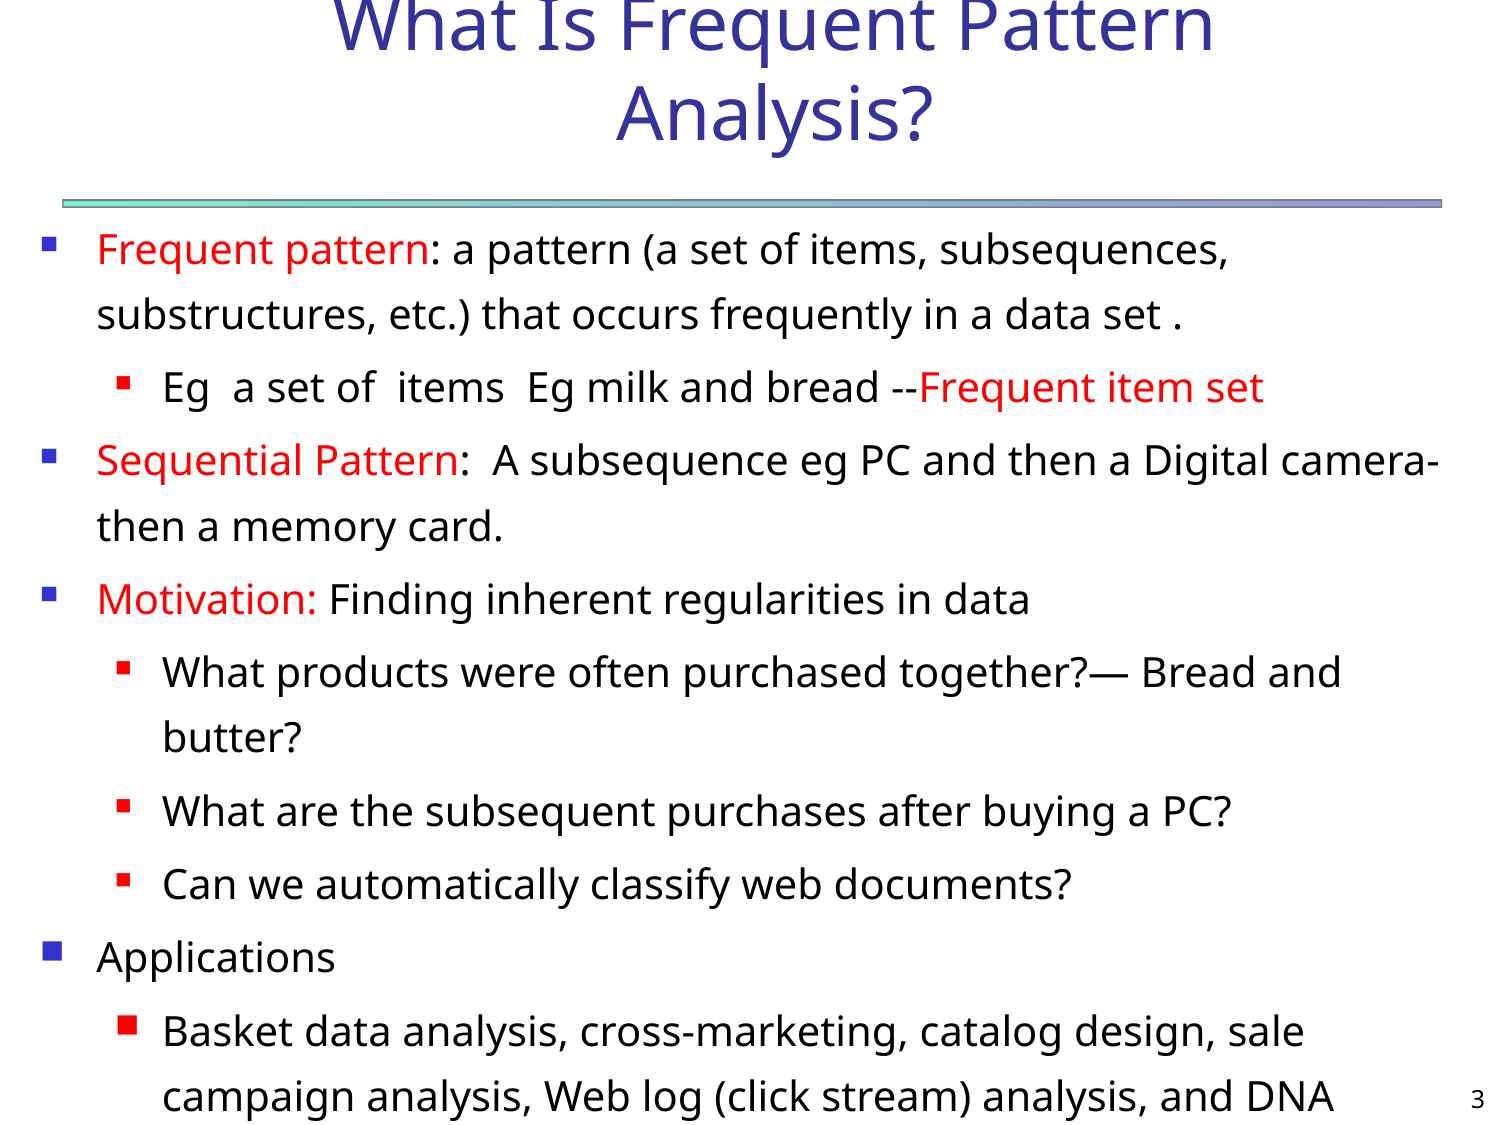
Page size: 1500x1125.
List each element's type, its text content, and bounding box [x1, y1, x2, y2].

list Frequent pattern: a pattern (a set of items, subsequences, substructures, etc.) that occurs frequently in a data set . Eg a set of items Eg milk and bread --Frequent item set Sequential Pattern: A subsequence eg PC and then a Digital camera- then a memory card. Motivation: Finding inherent regularities in data What products were often purchased together?— Bread and butter? What are the subsequent purchases after buying a PC? Can we automatically classify web documents? Applications Basket data analysis, cross-marketing, catalog design, sale campaign analysis, Web log (click stream) analysis, and DNA sequence analysis. [24, 199, 1476, 1051]
slide_number 3 [1187, 1062, 1500, 1125]
title What Is Frequent Pattern Analysis? [149, 37, 1401, 163]
